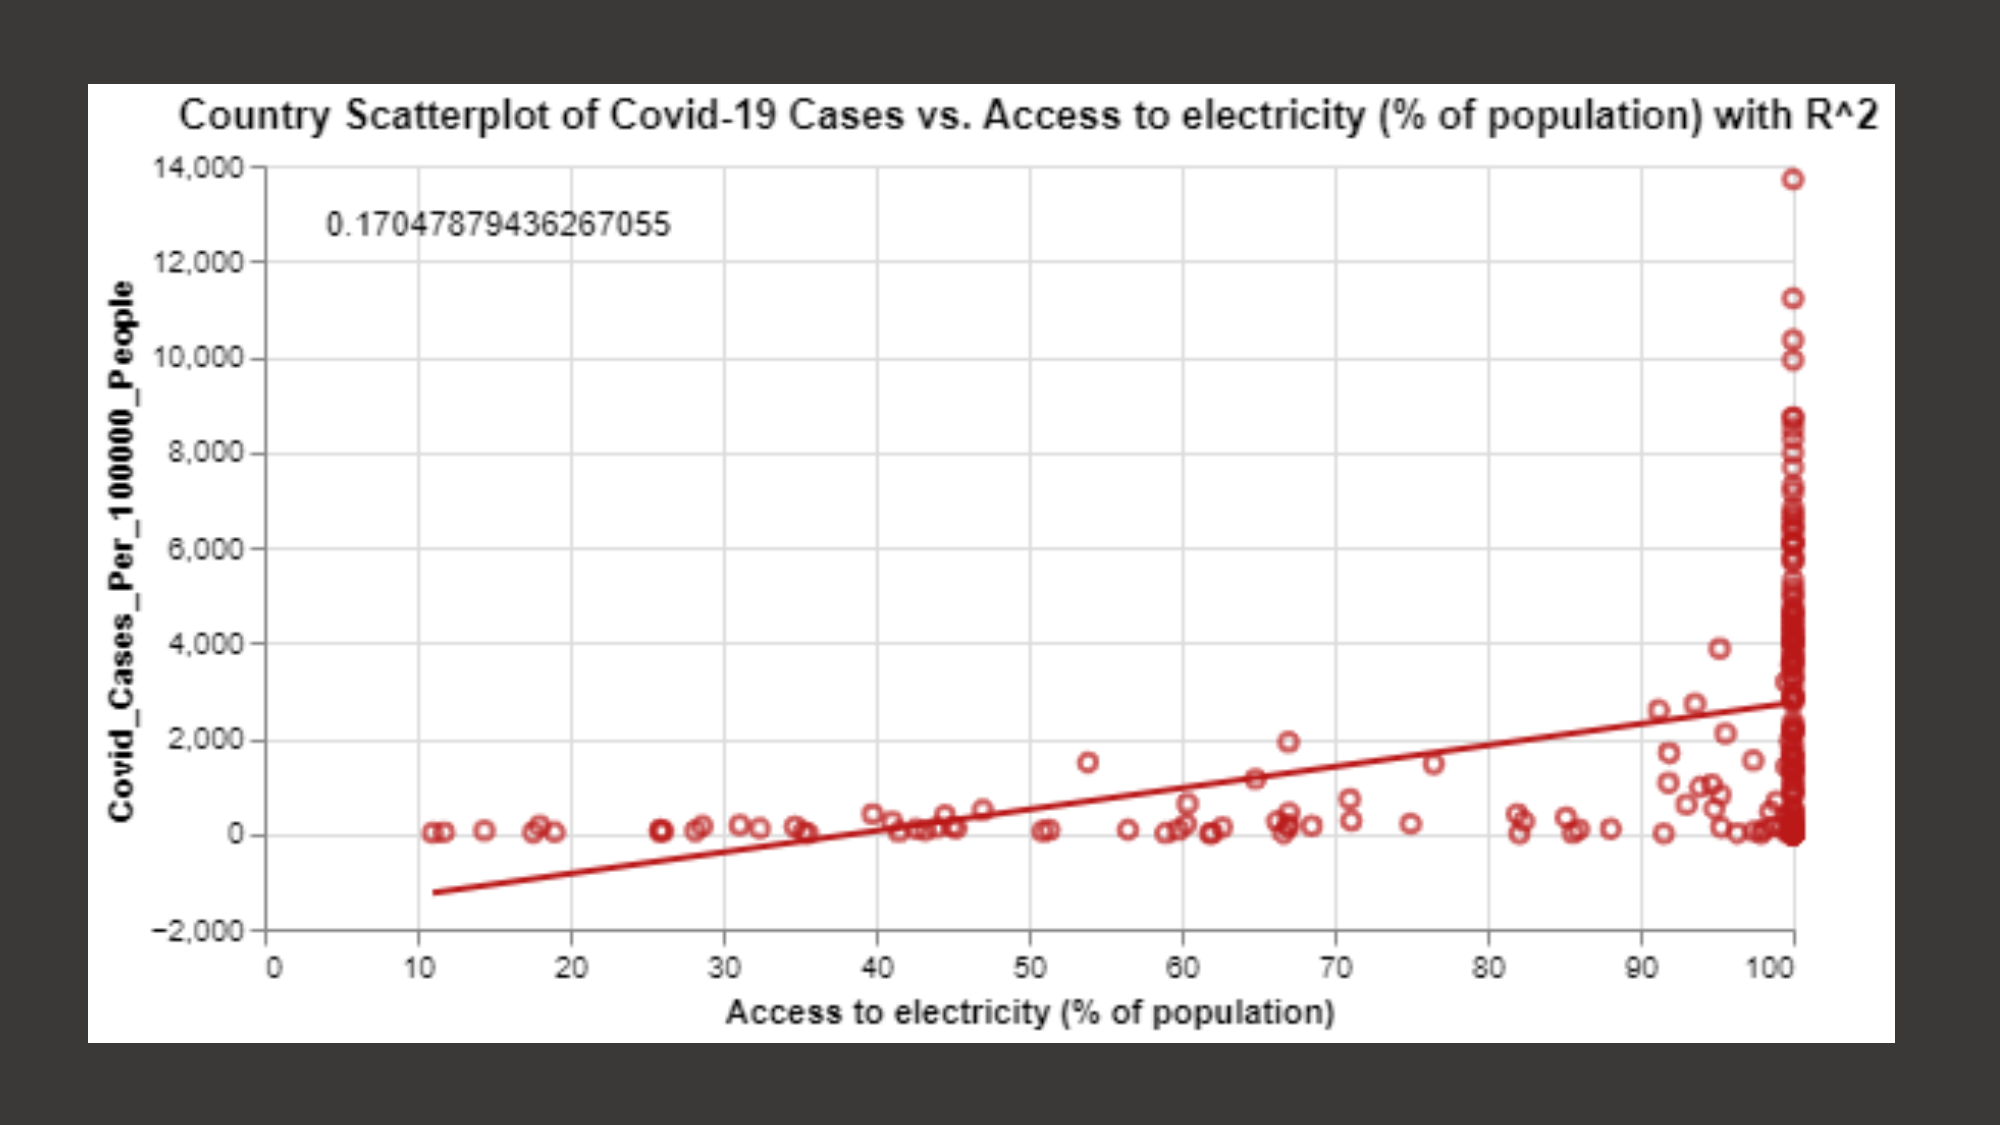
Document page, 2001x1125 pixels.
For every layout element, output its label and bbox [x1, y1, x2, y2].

picture [88, 84, 1895, 1043]
